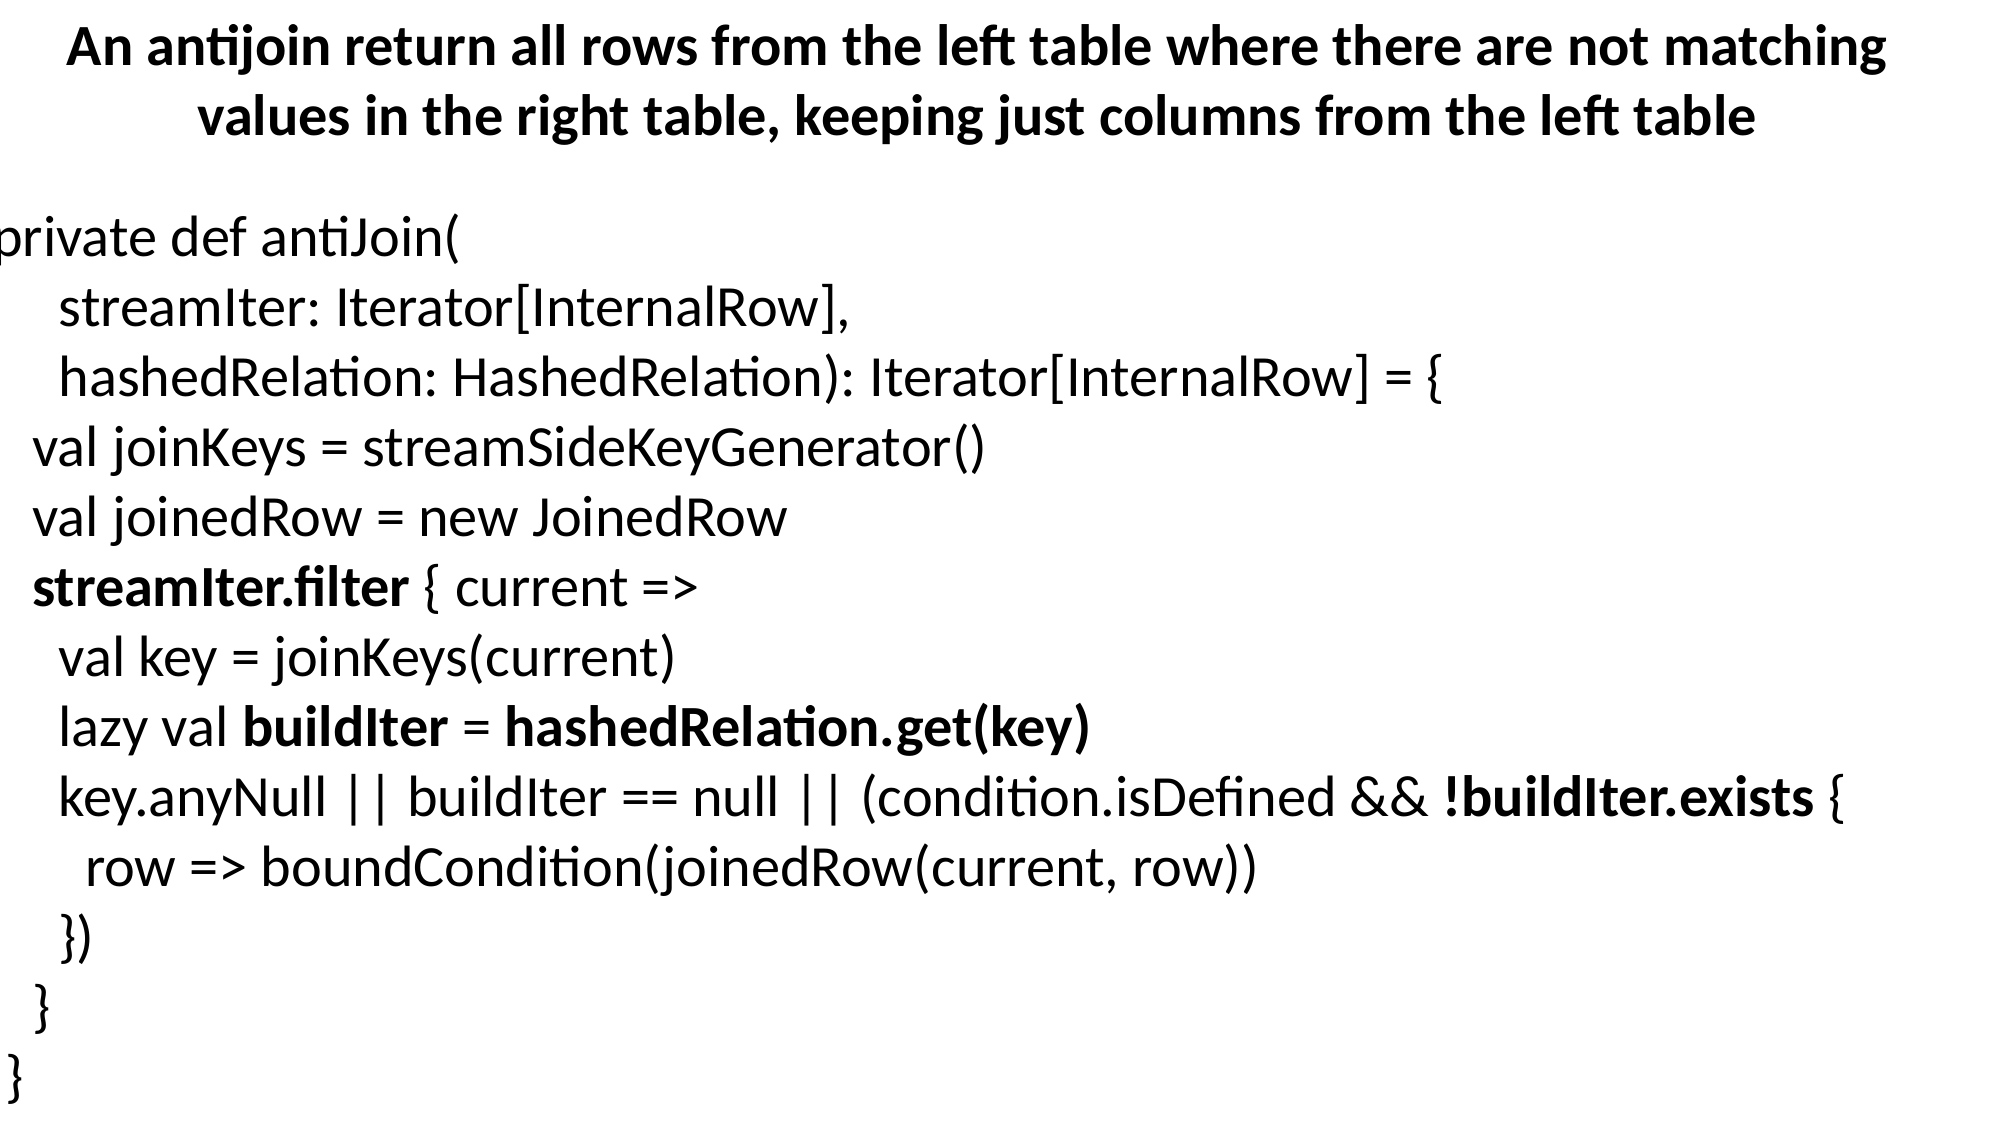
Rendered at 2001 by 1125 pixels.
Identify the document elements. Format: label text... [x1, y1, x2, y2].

text_box An antijoin return all rows from the left table where there are not matching values in the right table, keeping just columns from the left table [0, 0, 1955, 155]
text_box private def antiJoin( streamIter: Iterator[InternalRow], hashedRelation: HashedRelation): Iterator[InternalRow] = { val joinKeys = streamSideKeyGenerator() val joinedRow = new JoinedRow streamIter.filter { current => val key = joinKeys(current) lazy val buildIter = hashedRelation.get(key) key.anyNull || buildIter == null || (condition.isDefined && !buildIter.exists { row => boundCondition(joinedRow(current, row)) }) } } [0, 190, 1965, 1116]
